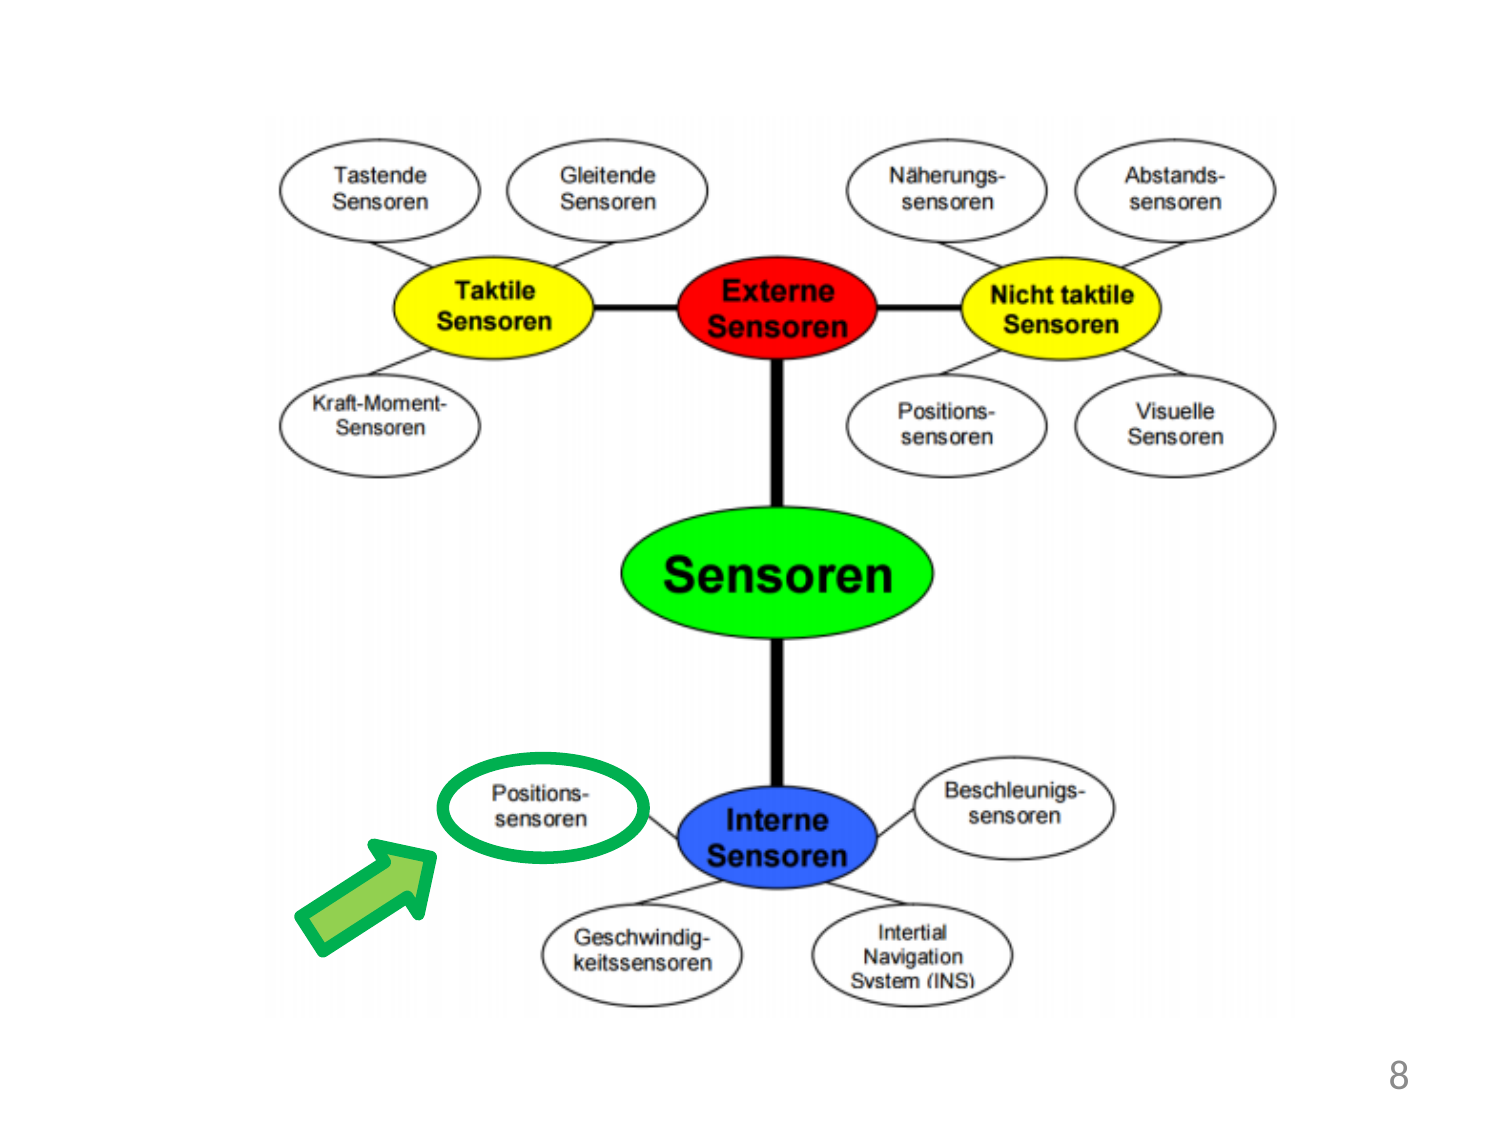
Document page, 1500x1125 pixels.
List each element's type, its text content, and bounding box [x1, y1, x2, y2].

picture [229, 89, 1318, 1044]
slide_number 8 [1074, 1042, 1425, 1103]
